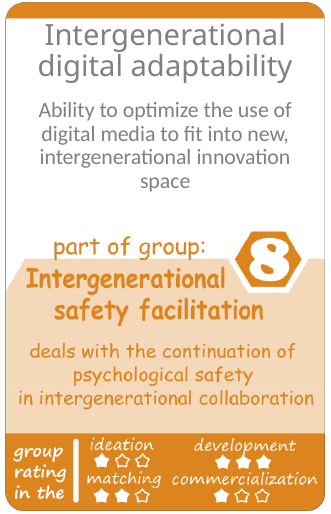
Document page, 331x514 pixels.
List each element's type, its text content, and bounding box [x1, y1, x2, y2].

picture [5, 50, 325, 91]
picture [5, 215, 325, 511]
list Ability to optimize the use of digital media to fit into new, intergenerational innovation space [5, 91, 325, 215]
picture [5, 2, 325, 12]
list Intergenerational digital adaptability [5, 12, 325, 50]
